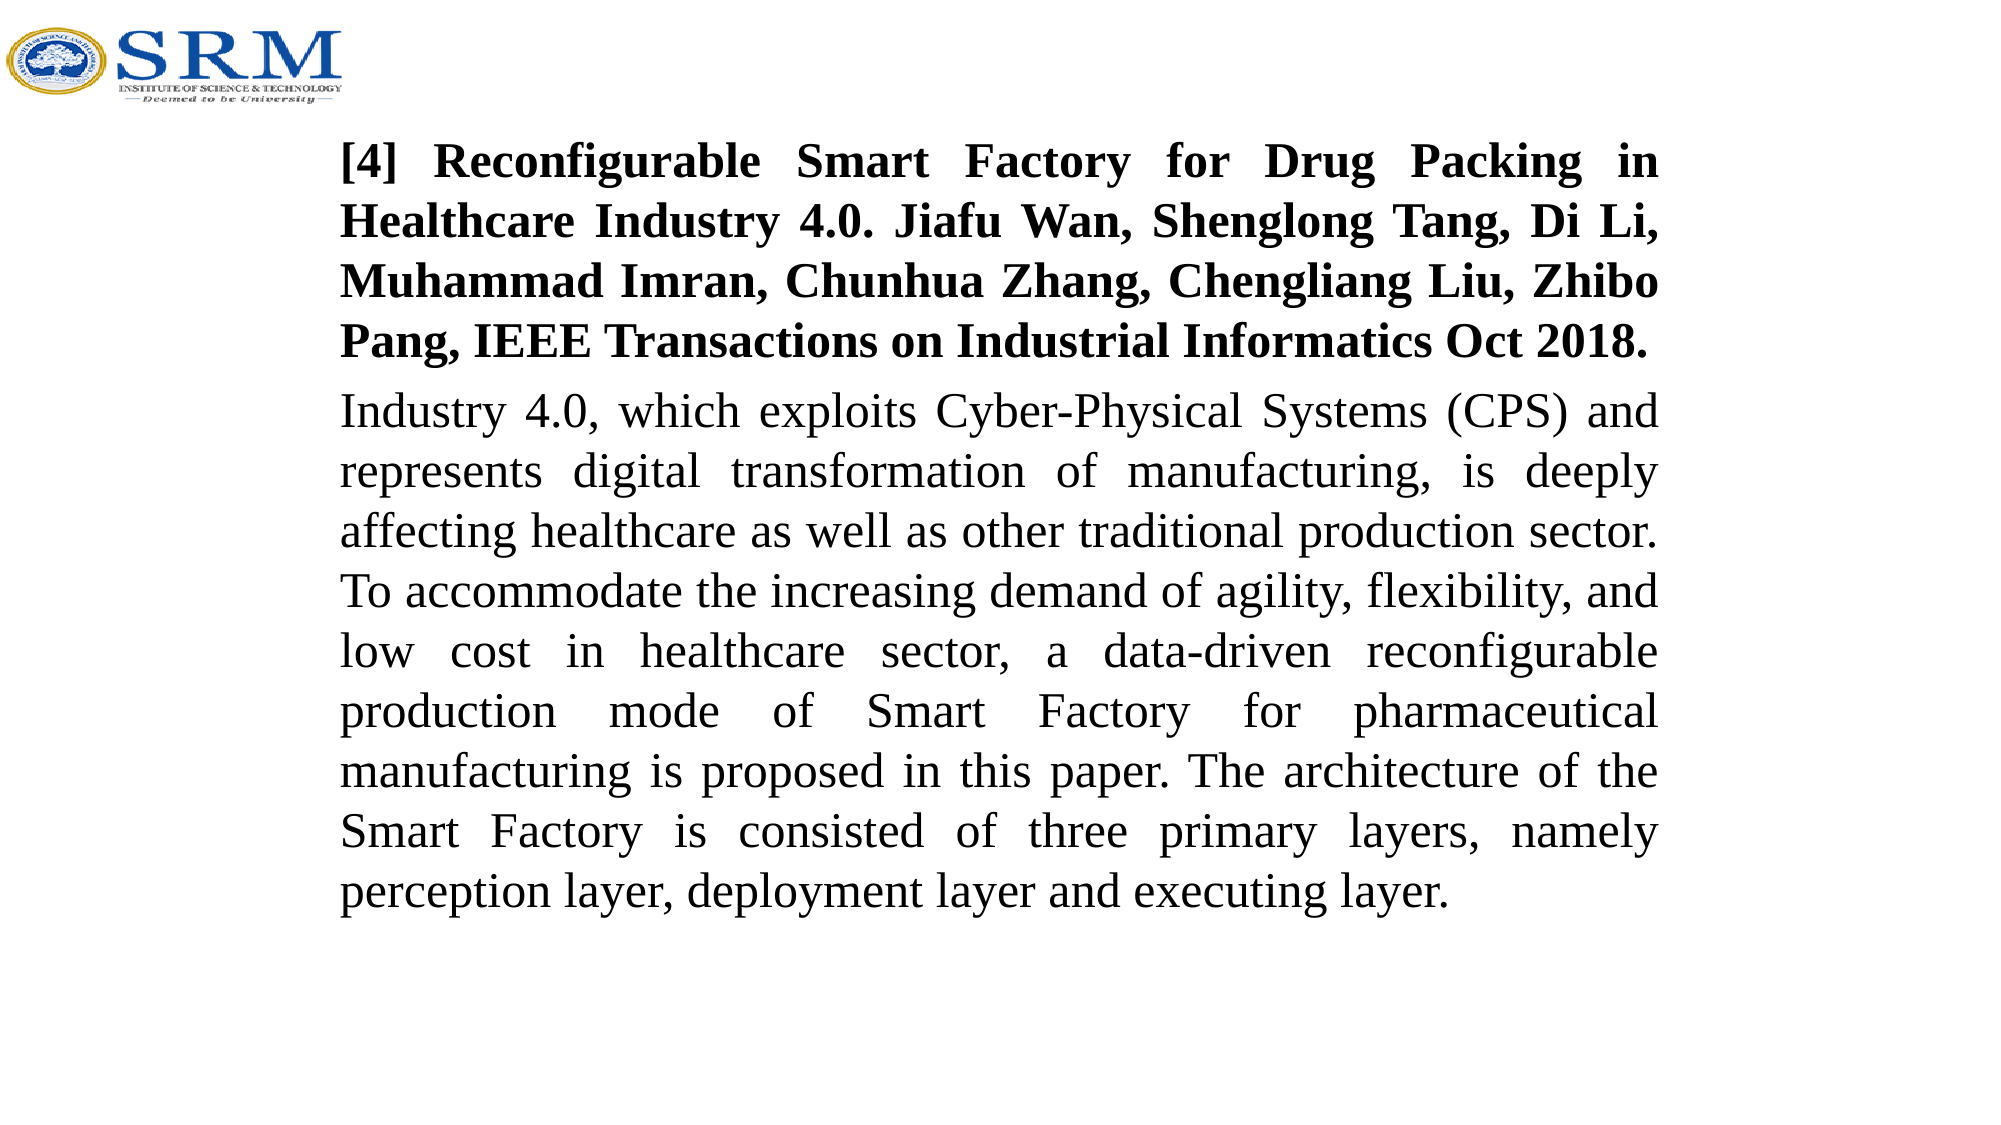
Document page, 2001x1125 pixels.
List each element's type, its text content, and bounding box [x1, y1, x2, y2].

picture [5, 0, 347, 130]
list [4] Reconfigurable Smart Factory for Drug Packing in Healthcare Industry 4.0. Jiafu Wan, Shenglong Tang, Di Li, Muhammad Imran, Chunhua Zhang, Chengliang Liu, Zhibo Pang, IEEE Transactions on Industrial Informatics Oct 2018. Industry 4.0, which exploits Cyber-Physical Systems (CPS) and represents digital transformation of manufacturing, is deeply affecting healthcare as well as other traditional production sector. To accommodate the increasing demand of agility, flexibility, and low cost in healthcare sector, a data-driven reconfigurable production mode of Smart Factory for pharmaceutical manufacturing is proposed in this paper. The architecture of the Smart Factory is consisted of three primary layers, namely perception layer, deployment layer and executing layer. [324, 50, 1675, 1005]
